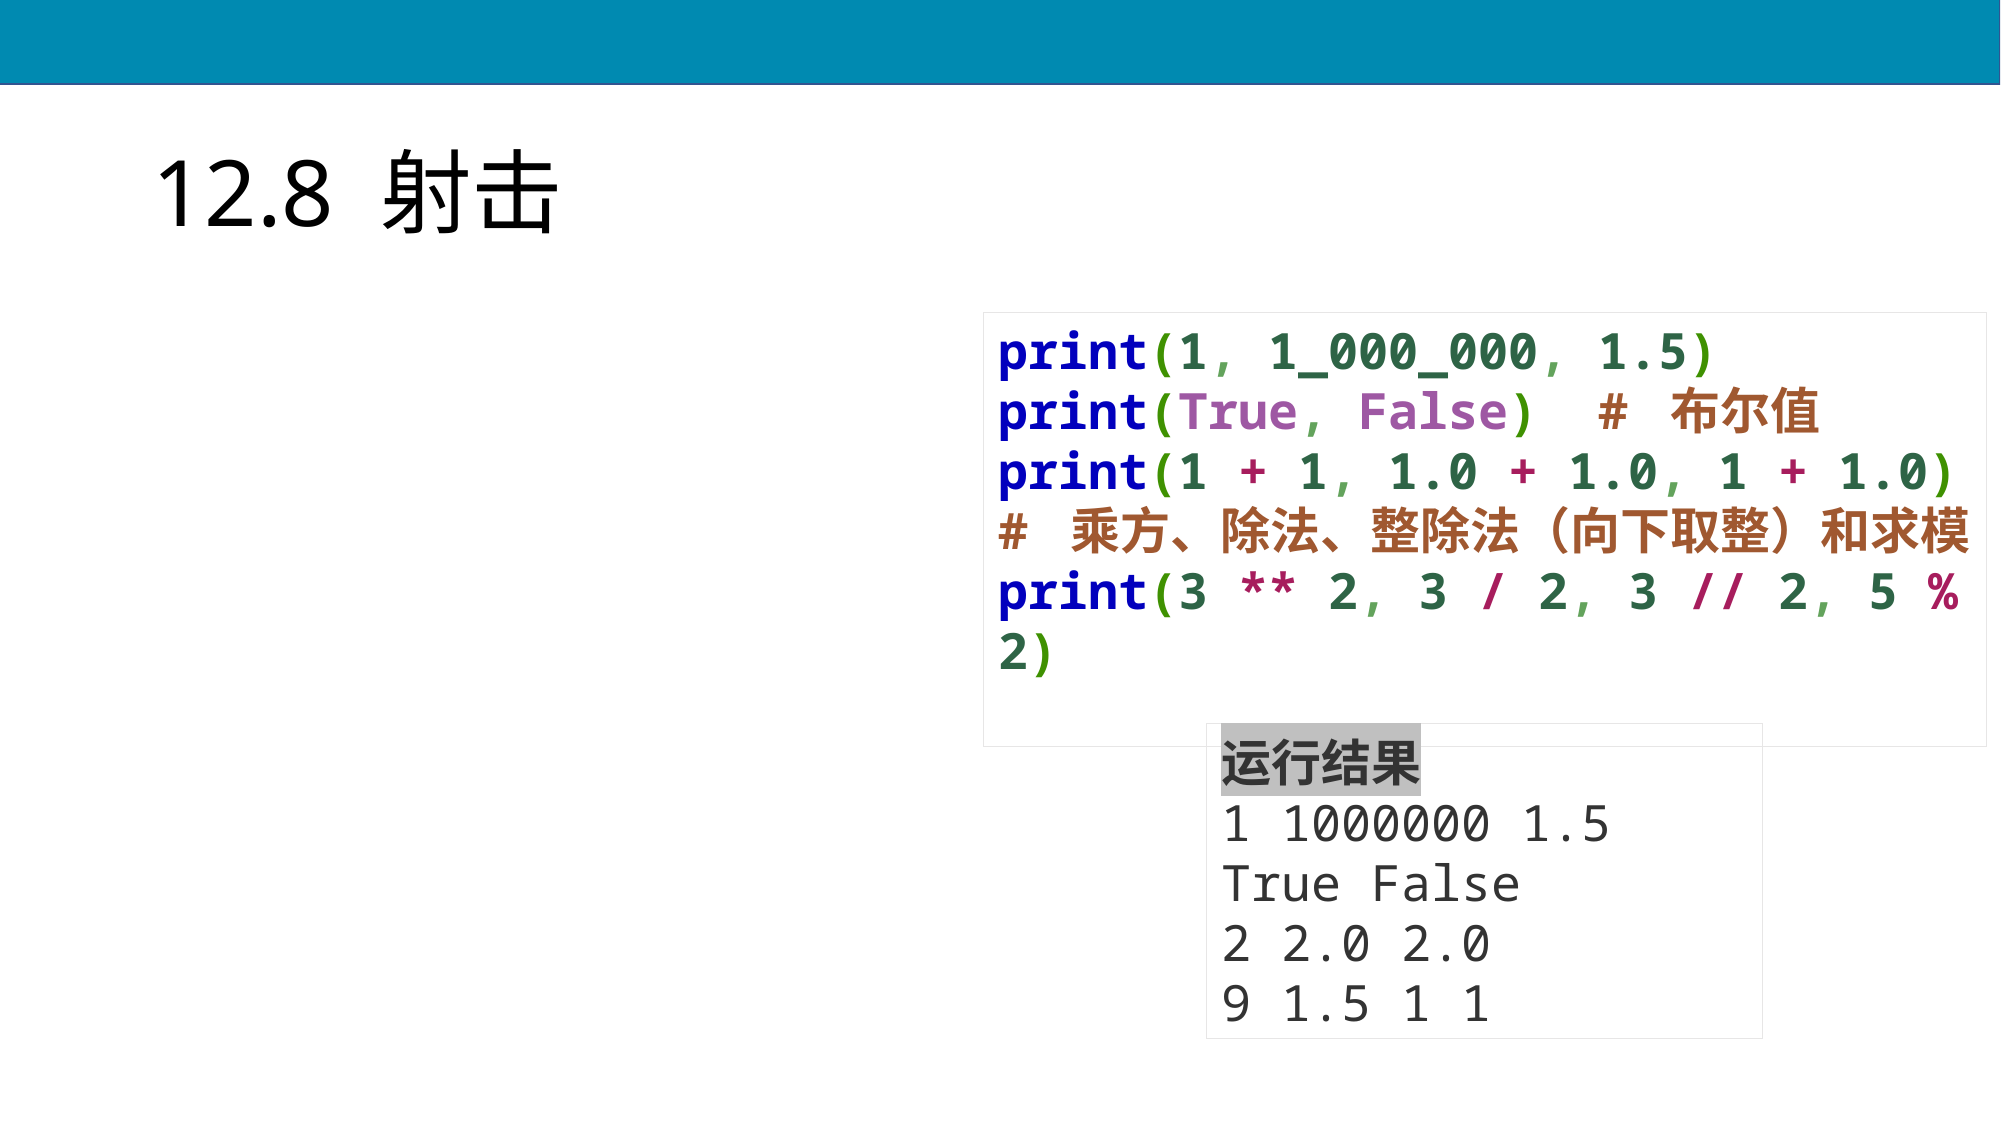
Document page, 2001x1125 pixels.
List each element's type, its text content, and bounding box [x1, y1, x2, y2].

text_box 运行结果 1 1000000 1.5 True False 2 2.0 2.0 9 1.5 1 1 [1206, 723, 1763, 1039]
text_box print(1, 1_000_000, 1.5) print(True, False) # 布尔值 print(1 + 1, 1.0 + 1.0, 1 + 1.0) # 乘方、除法、整除法（向下取整）和求模 print(3 ** 2, 3 / 2, 3 // 2, 5 % 2) [983, 312, 1987, 747]
title 12.8 射击 [137, 113, 1863, 280]
